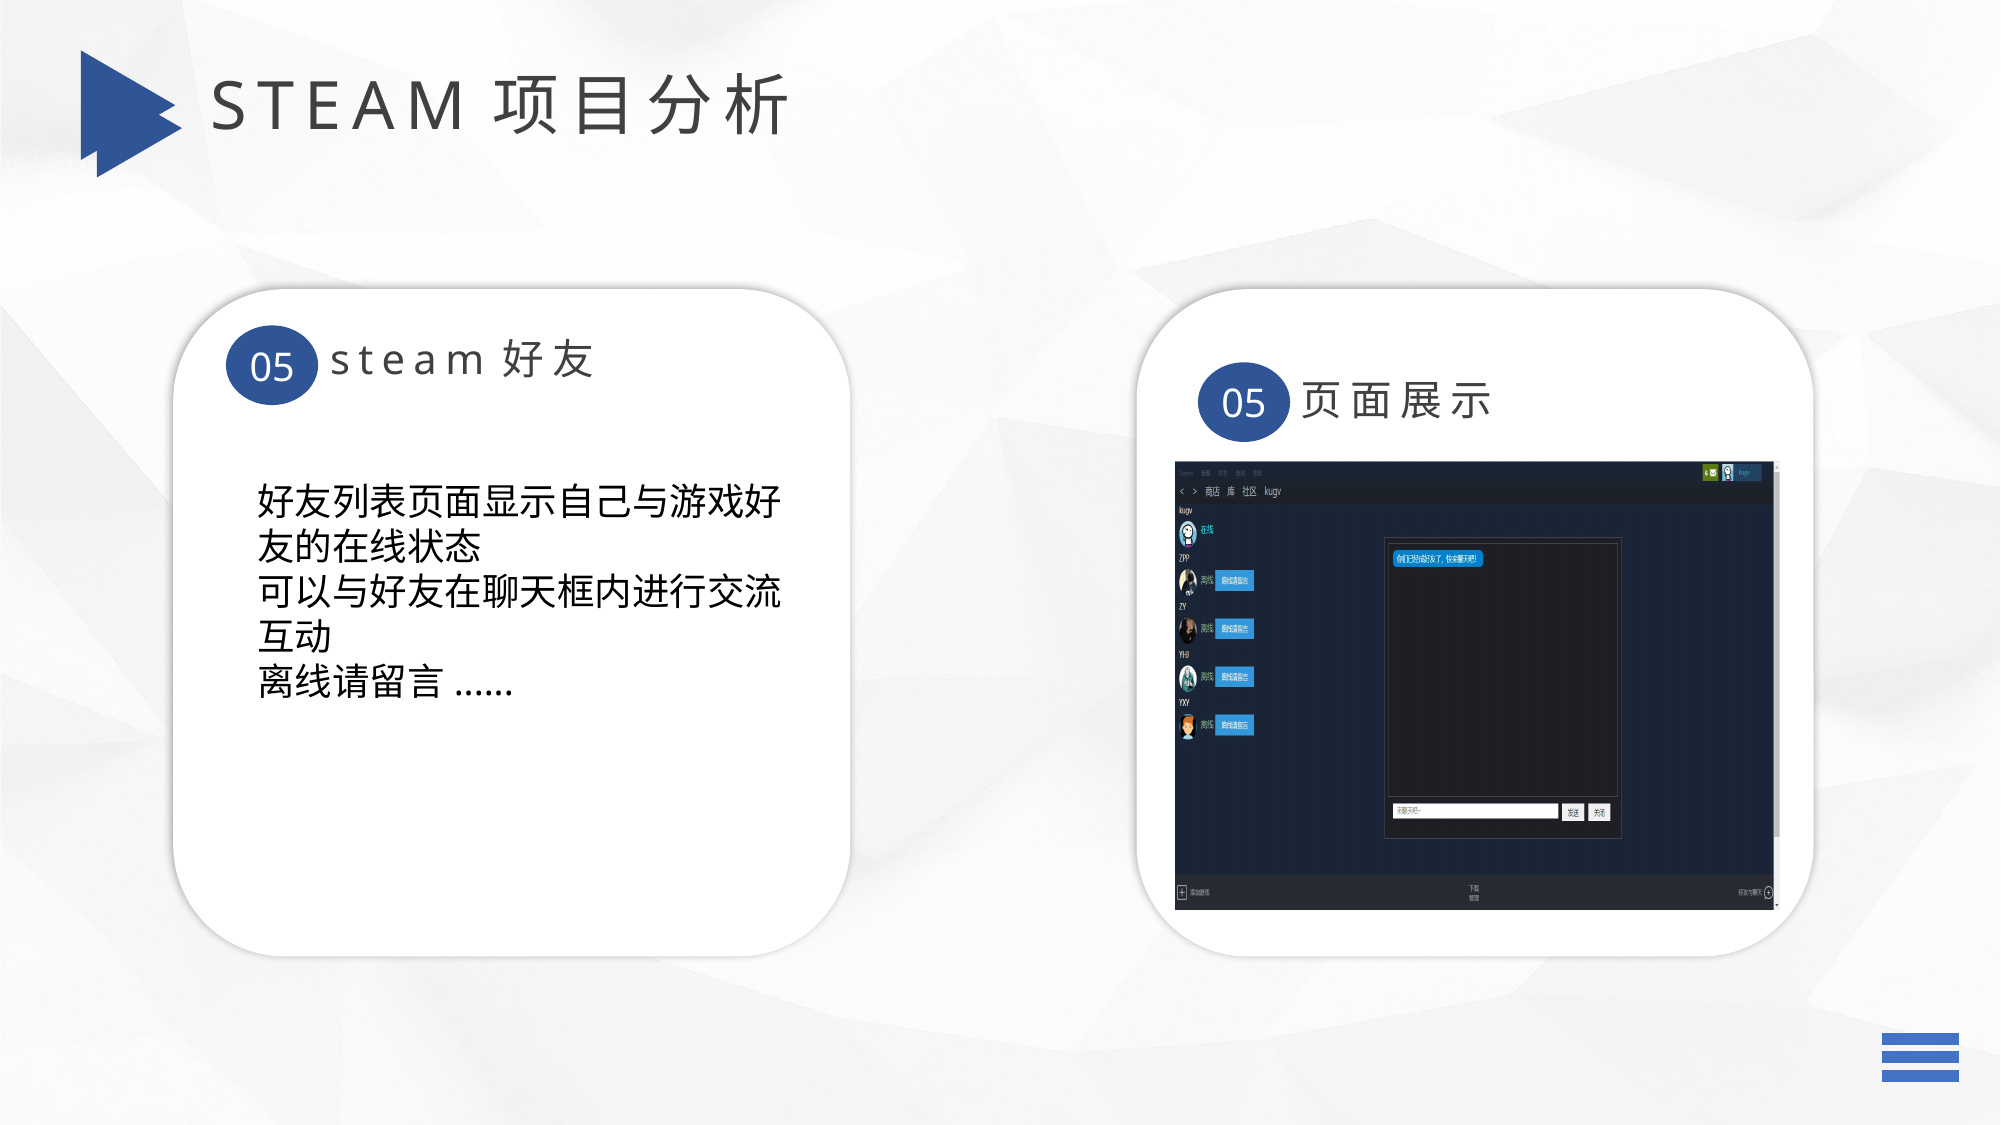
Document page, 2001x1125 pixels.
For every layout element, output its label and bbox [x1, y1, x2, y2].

text_box [81, 52, 180, 176]
text_box [1882, 1033, 1959, 1081]
text_box [195, 55, 928, 172]
text_box [1136, 289, 1814, 957]
text_box [173, 289, 851, 957]
picture [0, 0, 2001, 1125]
